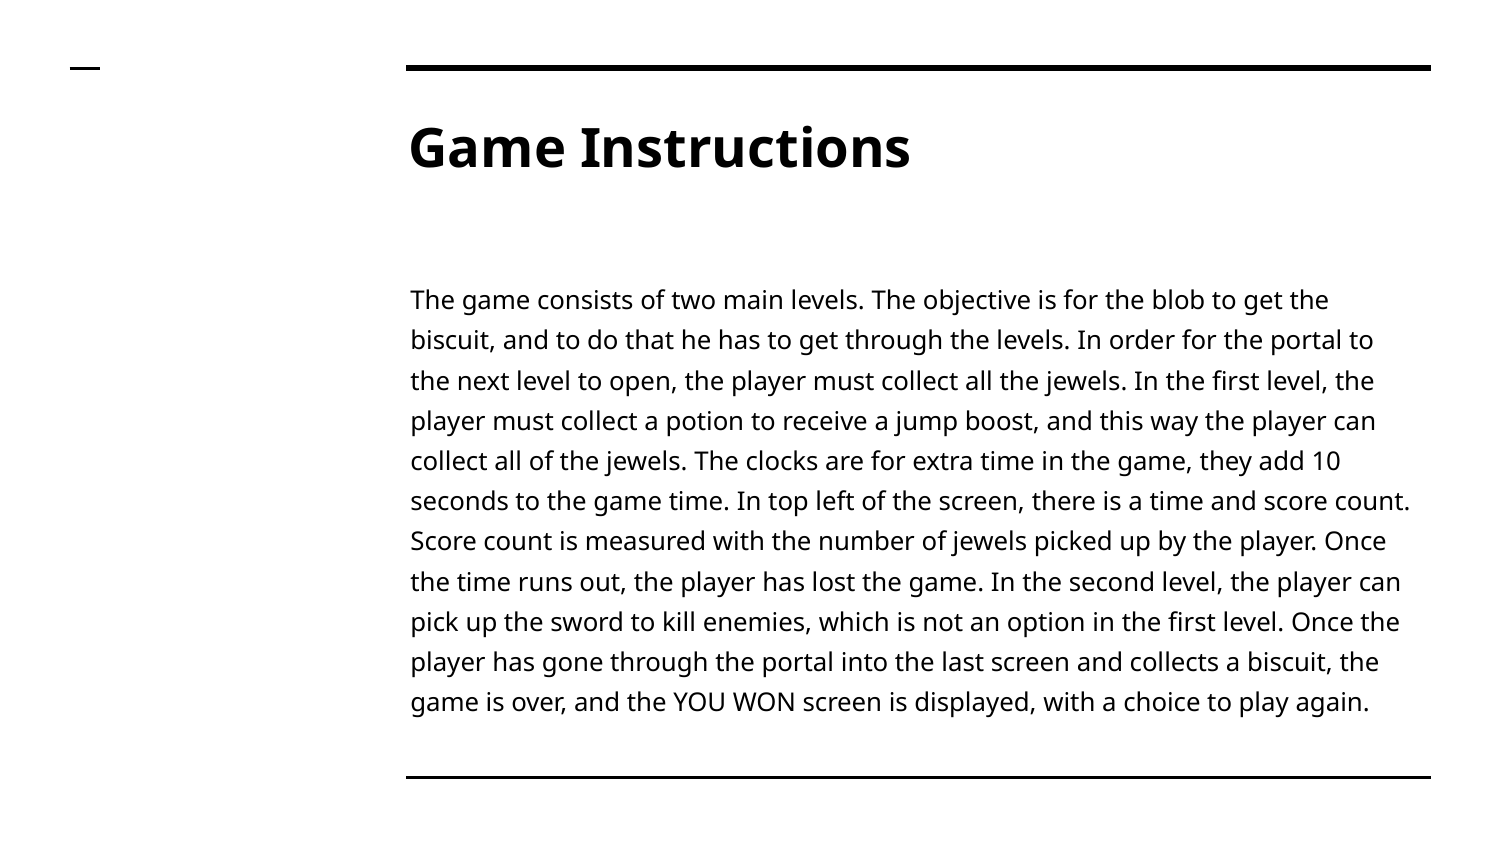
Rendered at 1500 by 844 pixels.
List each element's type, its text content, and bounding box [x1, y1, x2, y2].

list The game consists of two main levels. The objective is for the blob to get the biscuit, and to do that he has to get through the levels. In order for the portal to the next level to open, the player must collect all the jewels. In the first level, the player must collect a potion to receive a jump boost, and this way the player can collect all of the jewels. The clocks are for extra time in the game, they add 10 seconds to the game time. In top left of the screen, there is a time and score count. Score count is measured with the number of jewels picked up by the player. Once the time runs out, the player has lost the game. In the second level, the player can pick up the sword to kill enemies, which is not an option in the first level. Once the player has gone through the portal into the last screen and collects a biscuit, the game is over, and the YOU WON screen is displayed, with a choice to play again. [395, 261, 1433, 755]
title Game Instructions [393, 94, 1431, 199]
